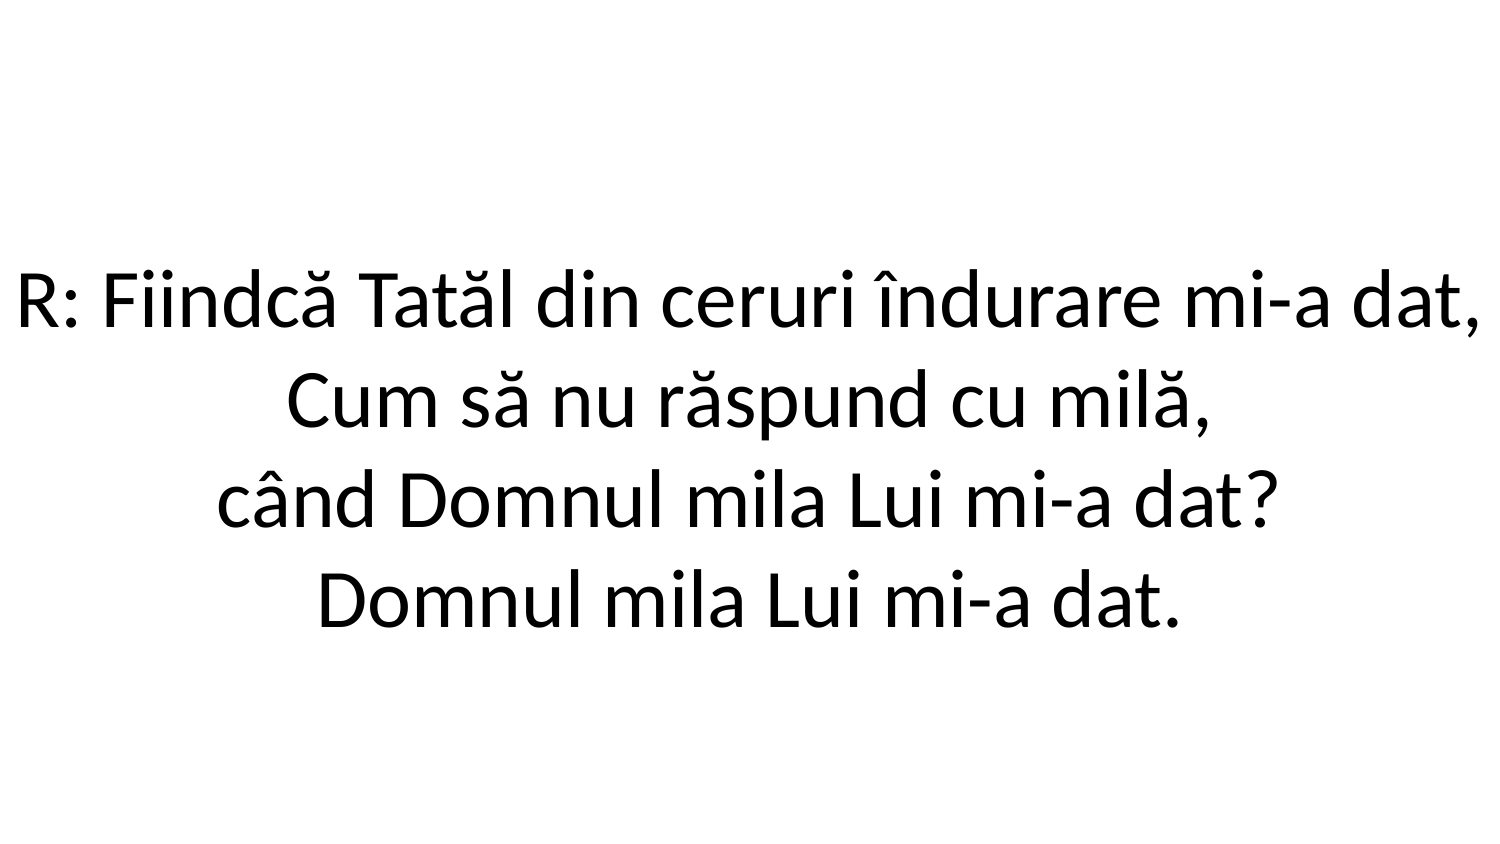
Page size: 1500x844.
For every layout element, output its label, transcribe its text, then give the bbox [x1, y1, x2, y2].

text_box R: Fiindcă Tatăl din ceruri îndurare mi-a dat, Cum să nu răspund cu milă, când Domnul mila Lui mi-a dat? Domnul mila Lui mi-a dat. [0, 192, 1500, 652]
